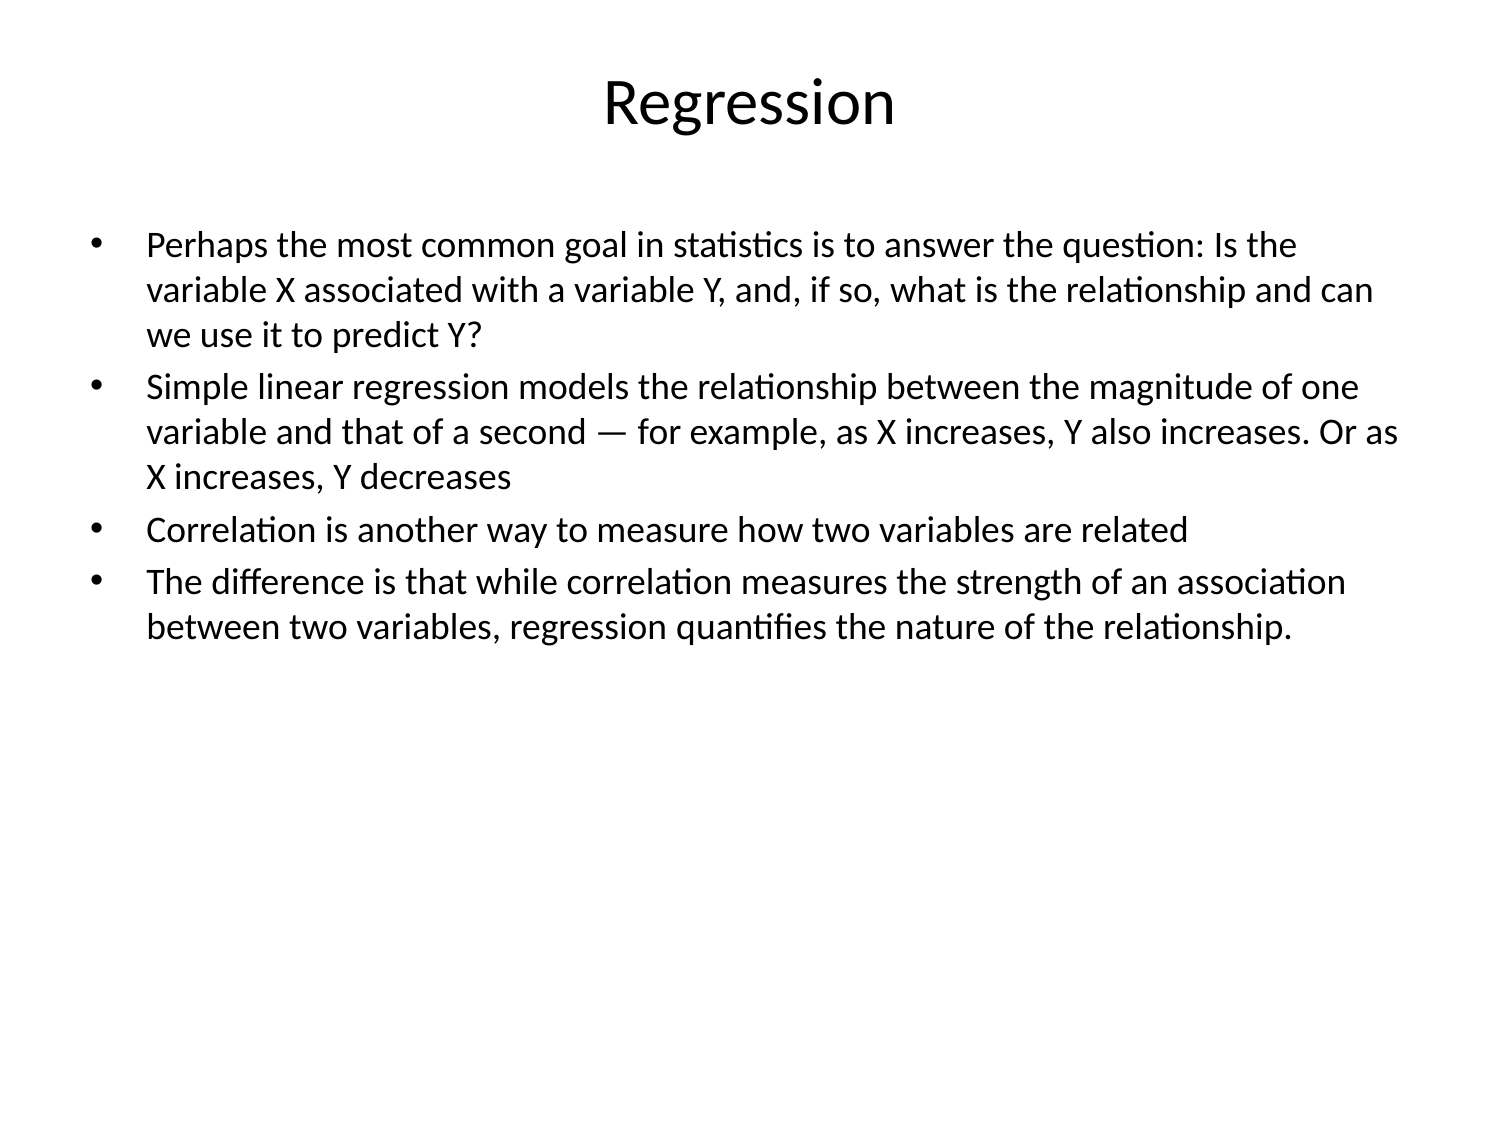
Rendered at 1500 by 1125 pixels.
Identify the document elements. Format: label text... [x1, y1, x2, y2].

title Regression [75, 45, 1425, 150]
list Perhaps the most common goal in statistics is to answer the question: Is the variable X associated with a variable Y, and, if so, what is the relationship and can we use it to predict Y? Simple linear regression models the relationship between the magnitude of one variable and that of a second — for example, as X increases, Y also increases. Or as X increases, Y decreases Correlation is another way to measure how two variables are related The difference is that while correlation measures the strength of an association between two variables, regression quantifies the nature of the relationship. [75, 212, 1425, 1005]
